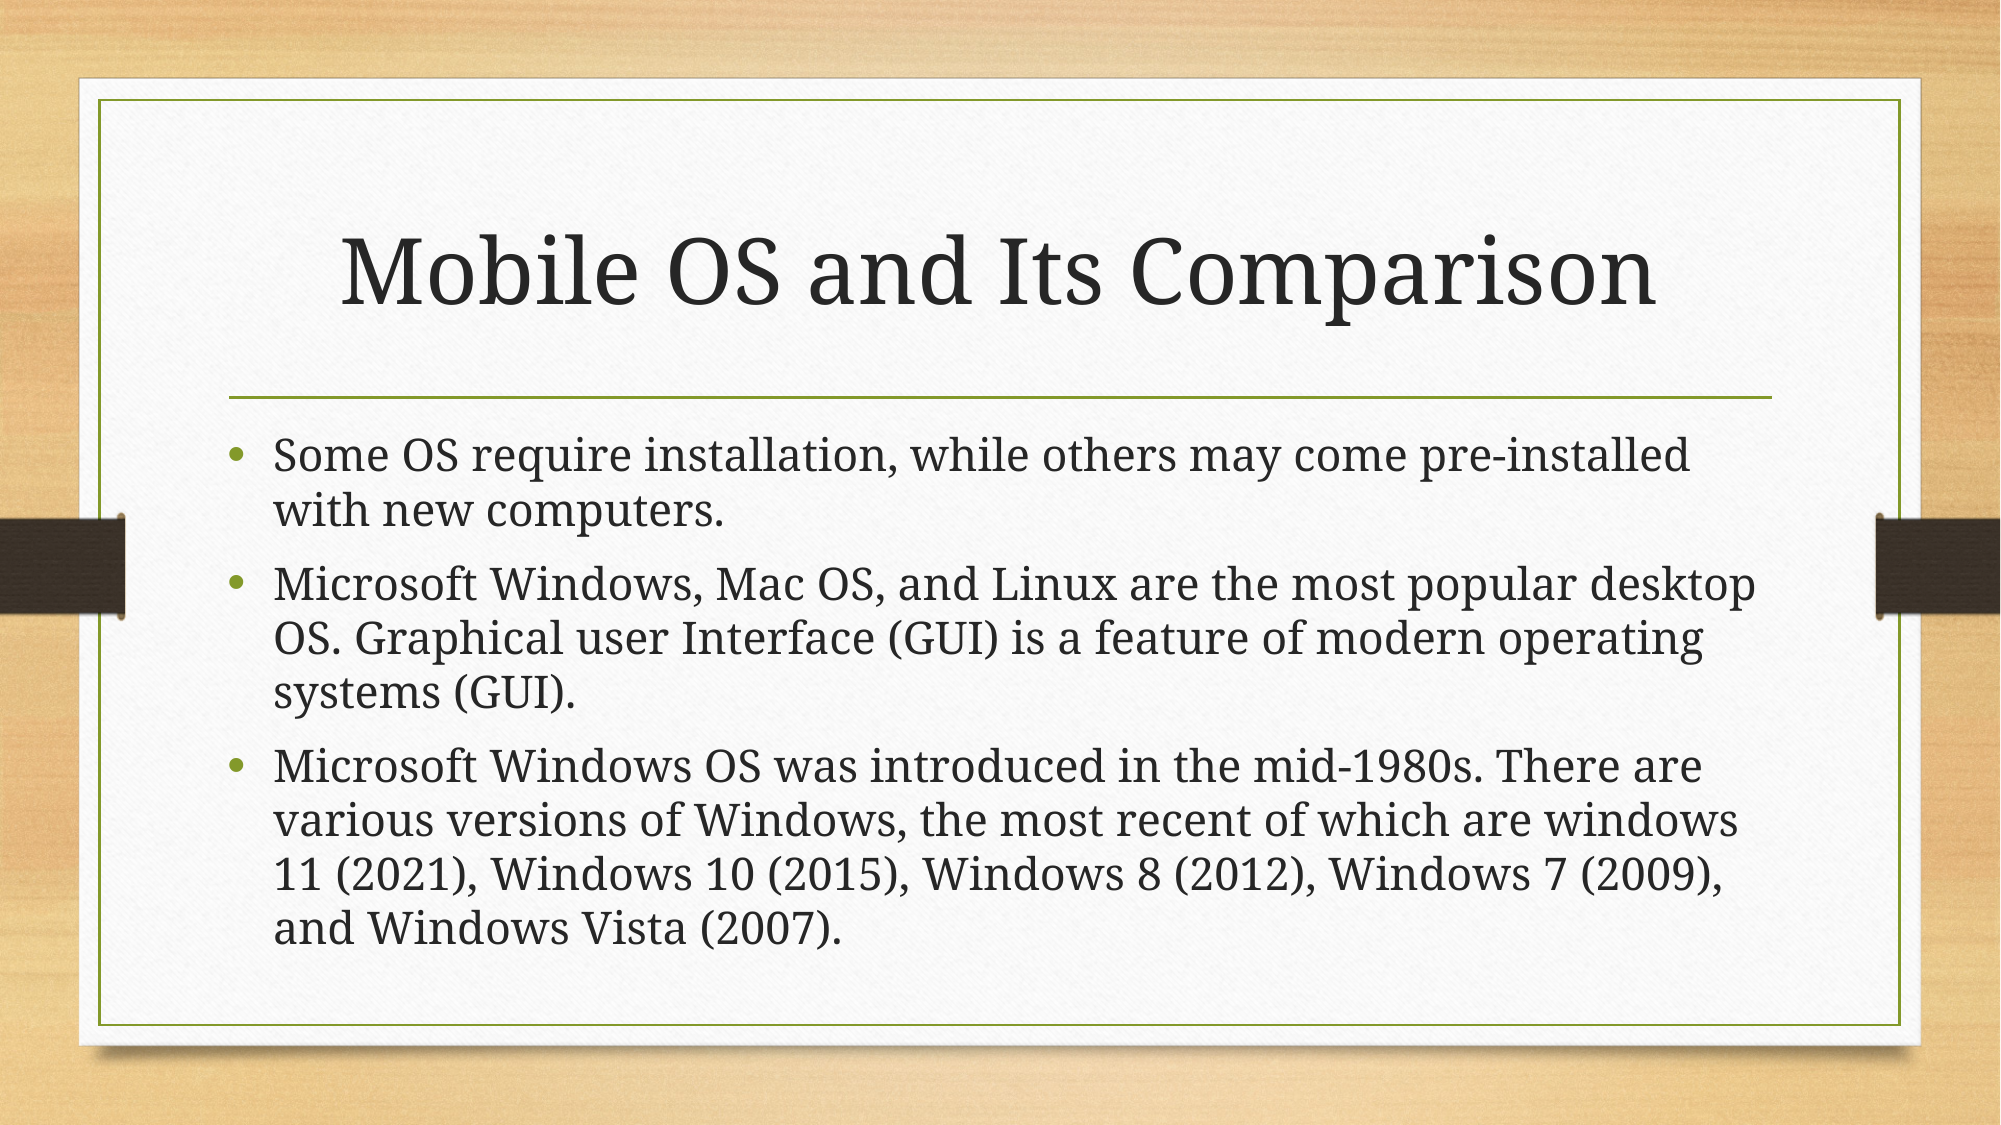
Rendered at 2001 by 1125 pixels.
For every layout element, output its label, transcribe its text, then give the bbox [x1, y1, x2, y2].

title Mobile OS and Its Comparison [212, 161, 1788, 375]
list Some OS require installation, while others may come pre-installed with new computers. Microsoft Windows, Mac OS, and Linux are the most popular desktop OS. Graphical user Interface (GUI) is a feature of modern operating systems (GUI). Microsoft Windows OS was introduced in the mid-1980s. There are various versions of Windows, the most recent of which are windows 11 (2021), Windows 10 (2015), Windows 8 (2012), Windows 7 (2009), and Windows Vista (2007). [212, 419, 1788, 964]
picture [0, 0, 2001, 1125]
